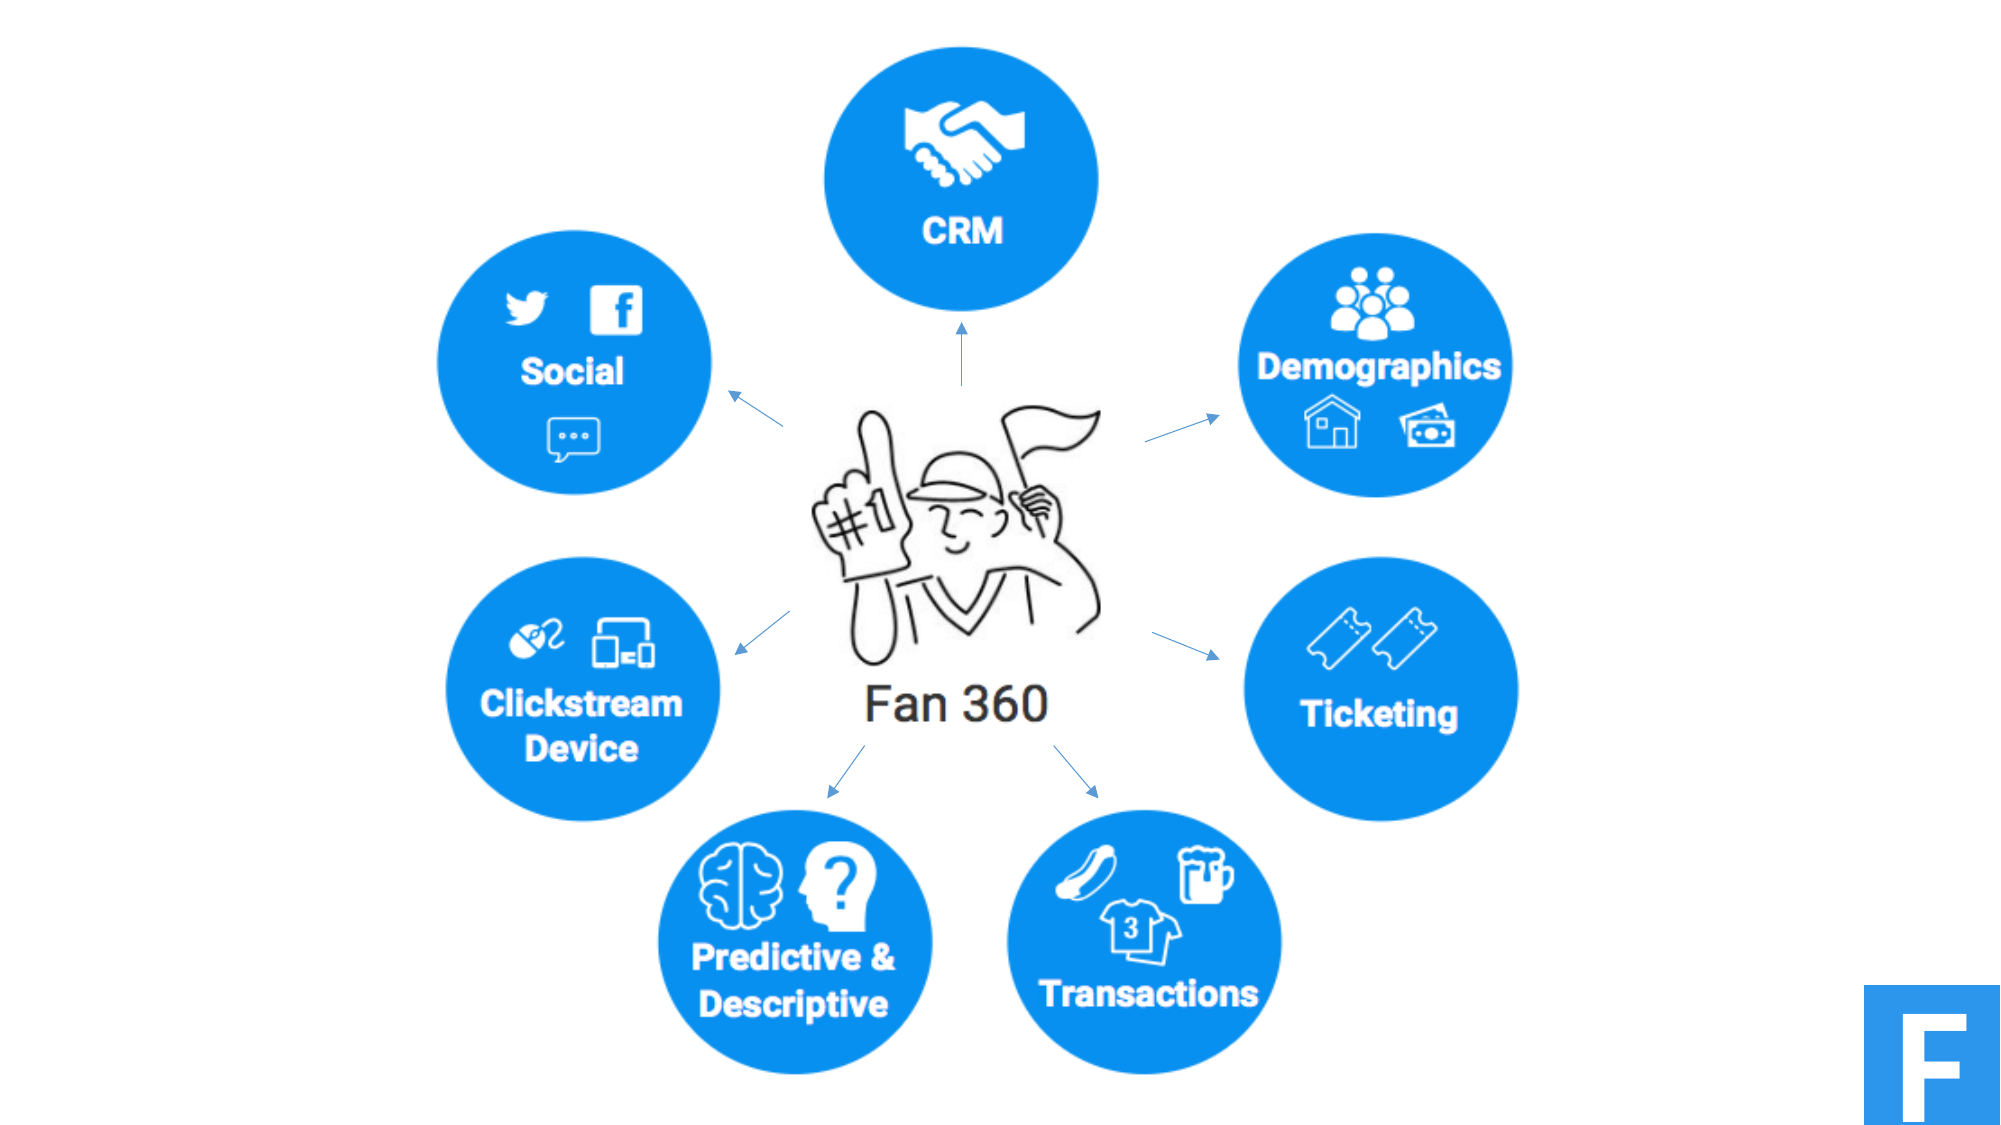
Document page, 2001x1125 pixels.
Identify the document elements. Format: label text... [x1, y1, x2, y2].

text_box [1144, 415, 1220, 442]
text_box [734, 611, 790, 656]
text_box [727, 390, 783, 427]
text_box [1053, 745, 1099, 799]
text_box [827, 745, 865, 799]
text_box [1152, 632, 1220, 660]
text_box F [1864, 985, 2000, 1125]
picture [244, 0, 1754, 1125]
